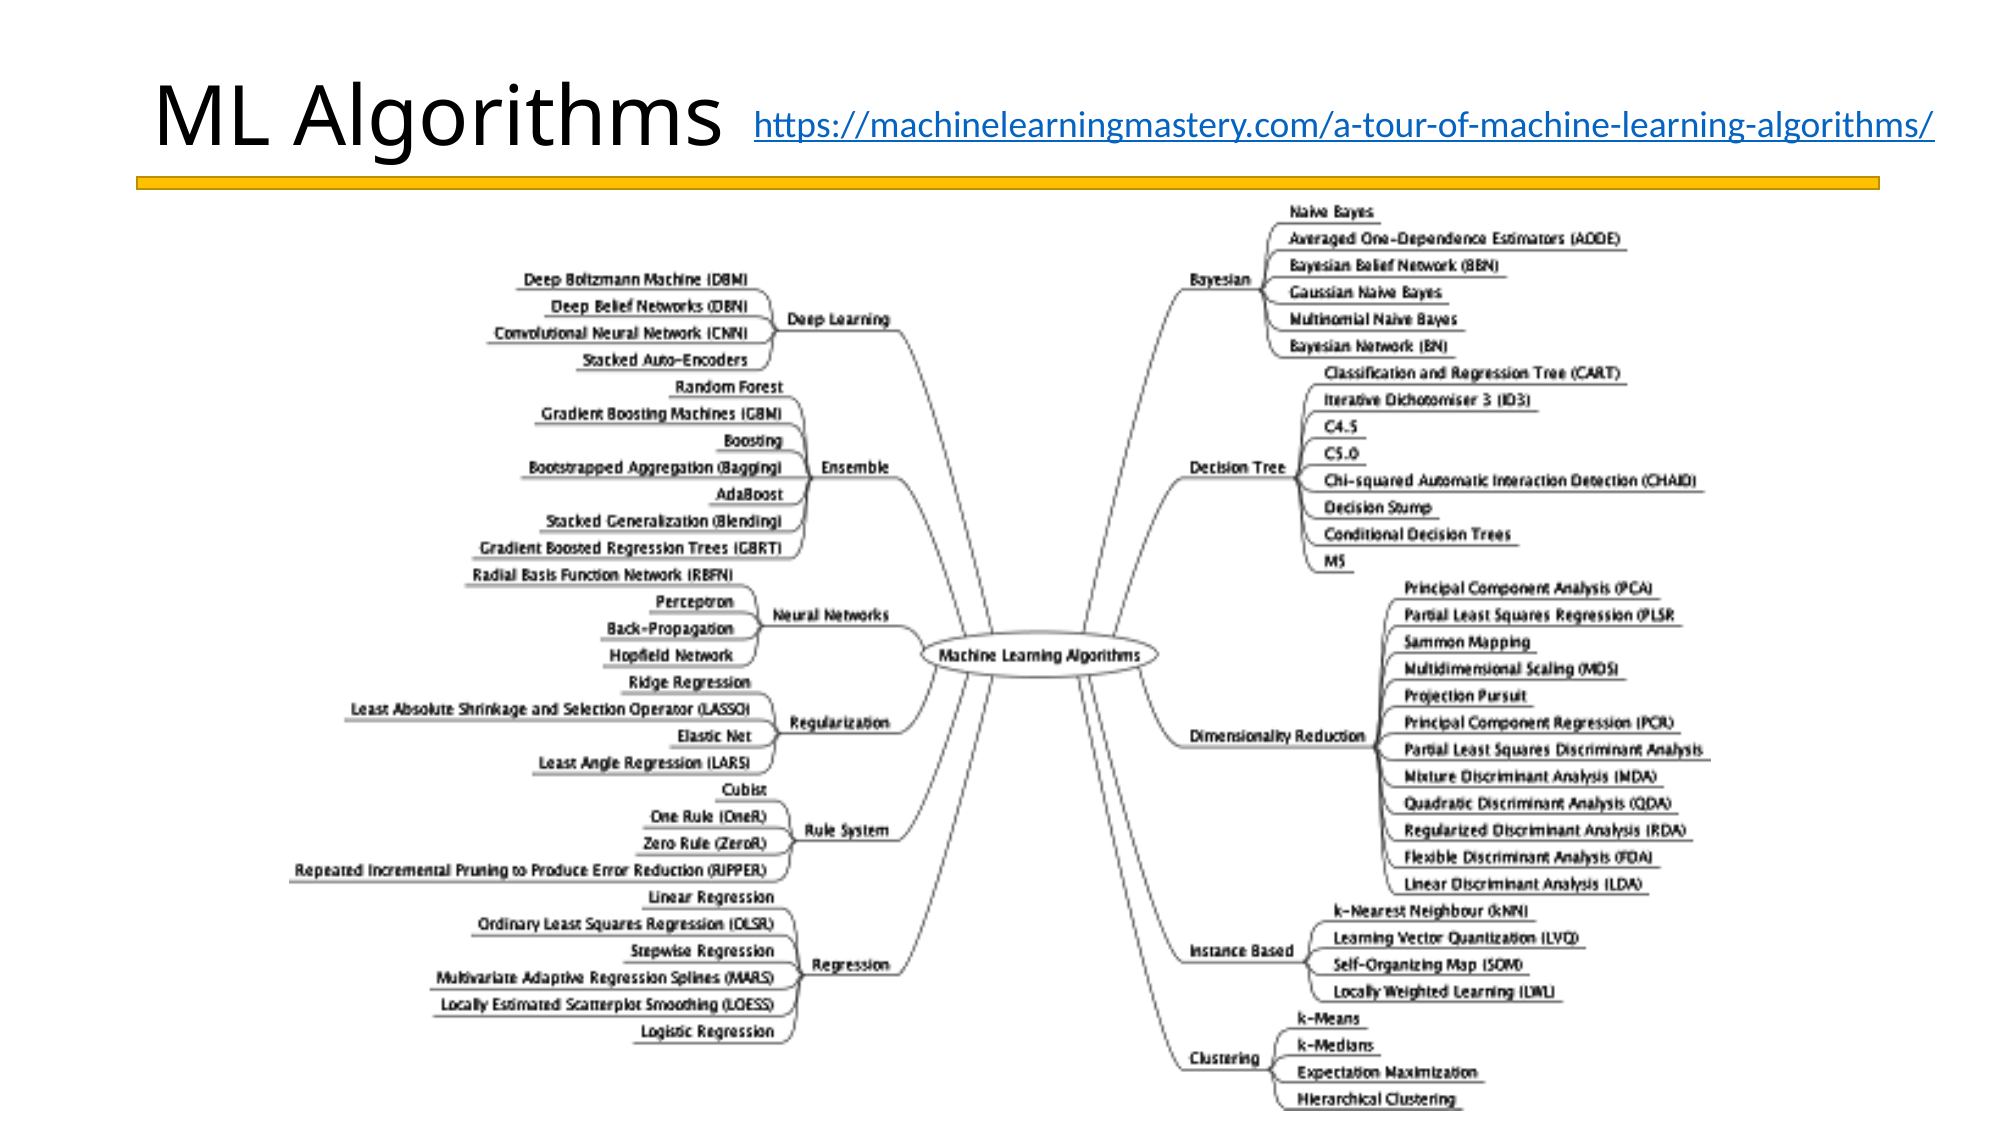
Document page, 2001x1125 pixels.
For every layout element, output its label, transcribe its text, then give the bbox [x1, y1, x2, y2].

text_box [136, 176, 1880, 190]
picture [289, 201, 1711, 1111]
text_box https://machinelearningmastery.com/a-tour-of-machine-learning-algorithms/ [738, 92, 2000, 152]
title ML Algorithms [137, 59, 1863, 176]
